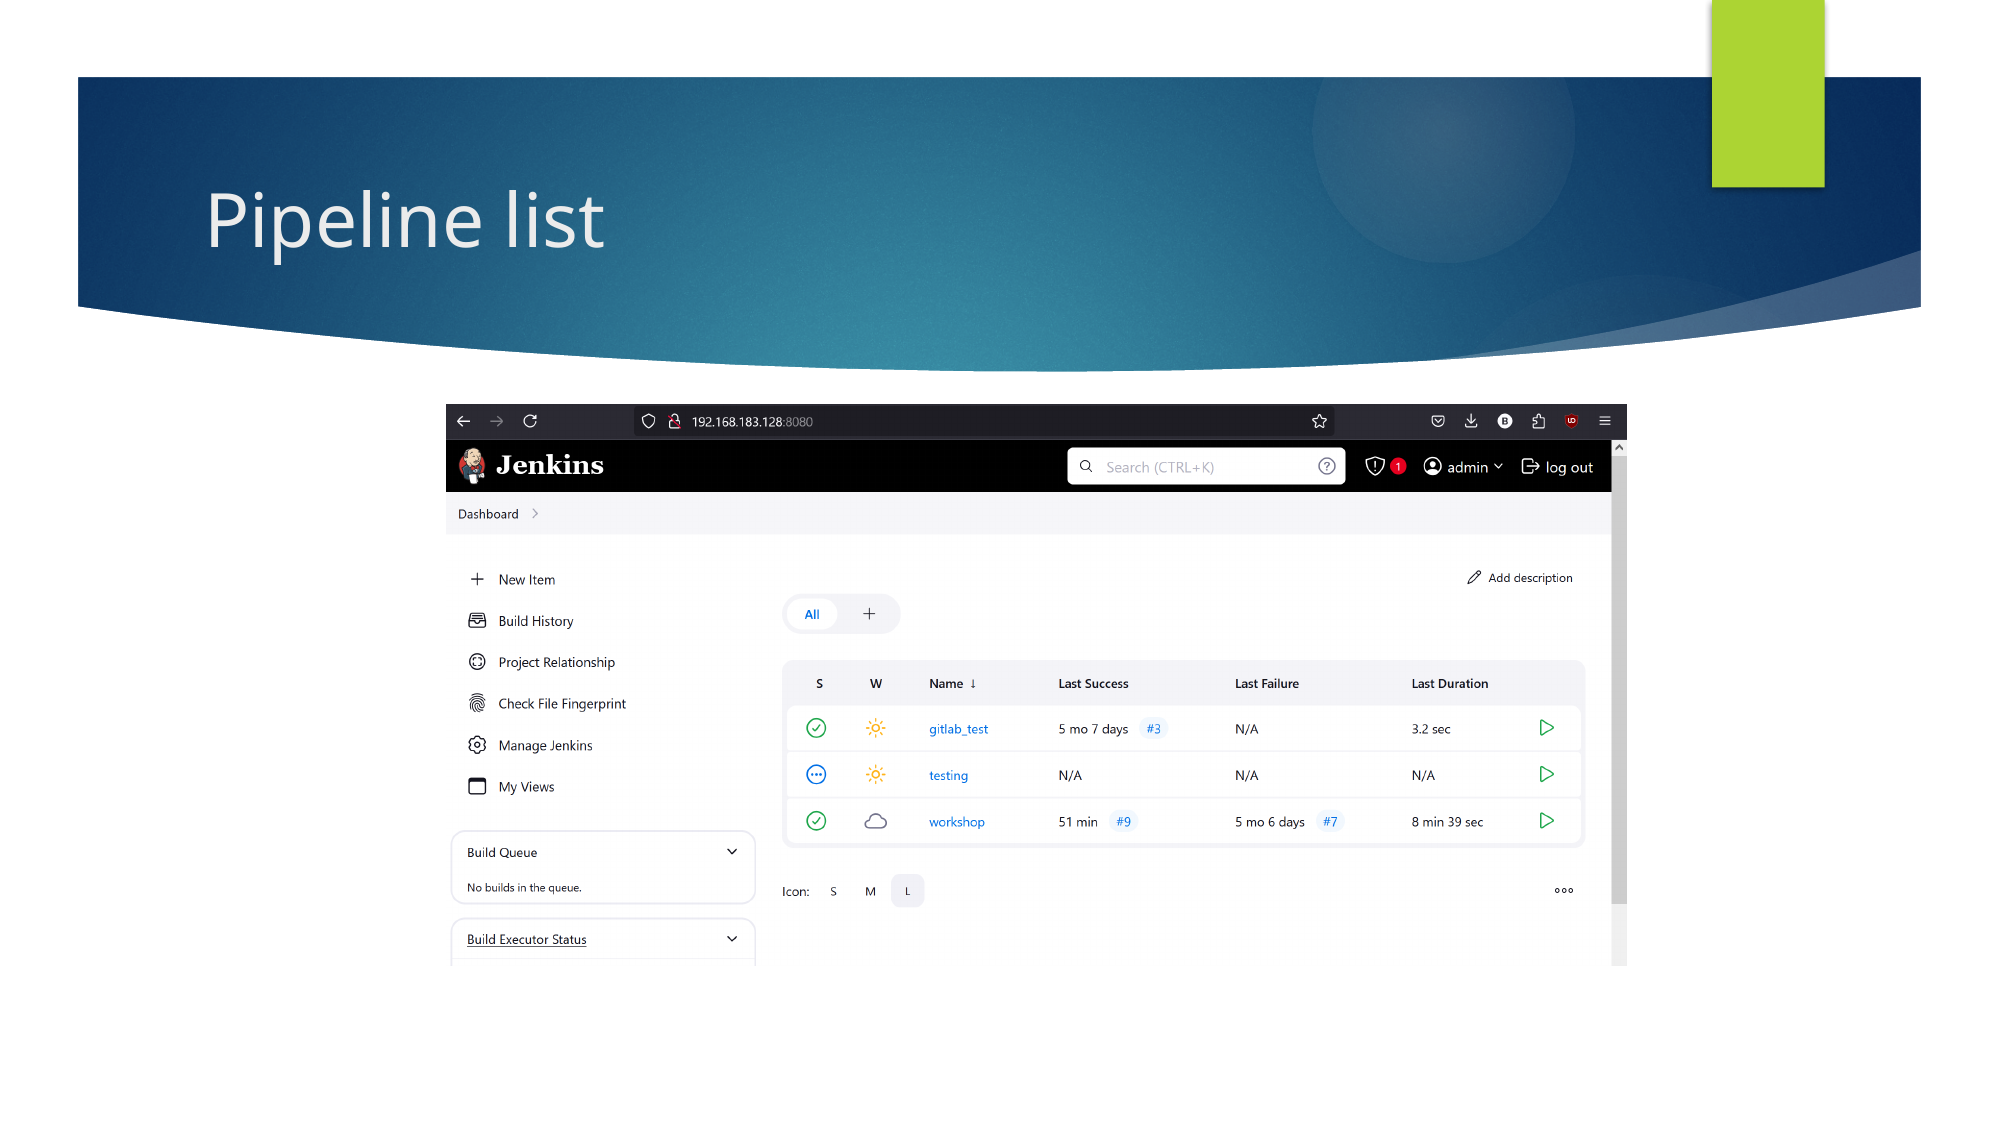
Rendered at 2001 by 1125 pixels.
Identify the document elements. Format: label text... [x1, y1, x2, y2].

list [445, 404, 1627, 966]
title Pipeline list [189, 159, 1627, 276]
